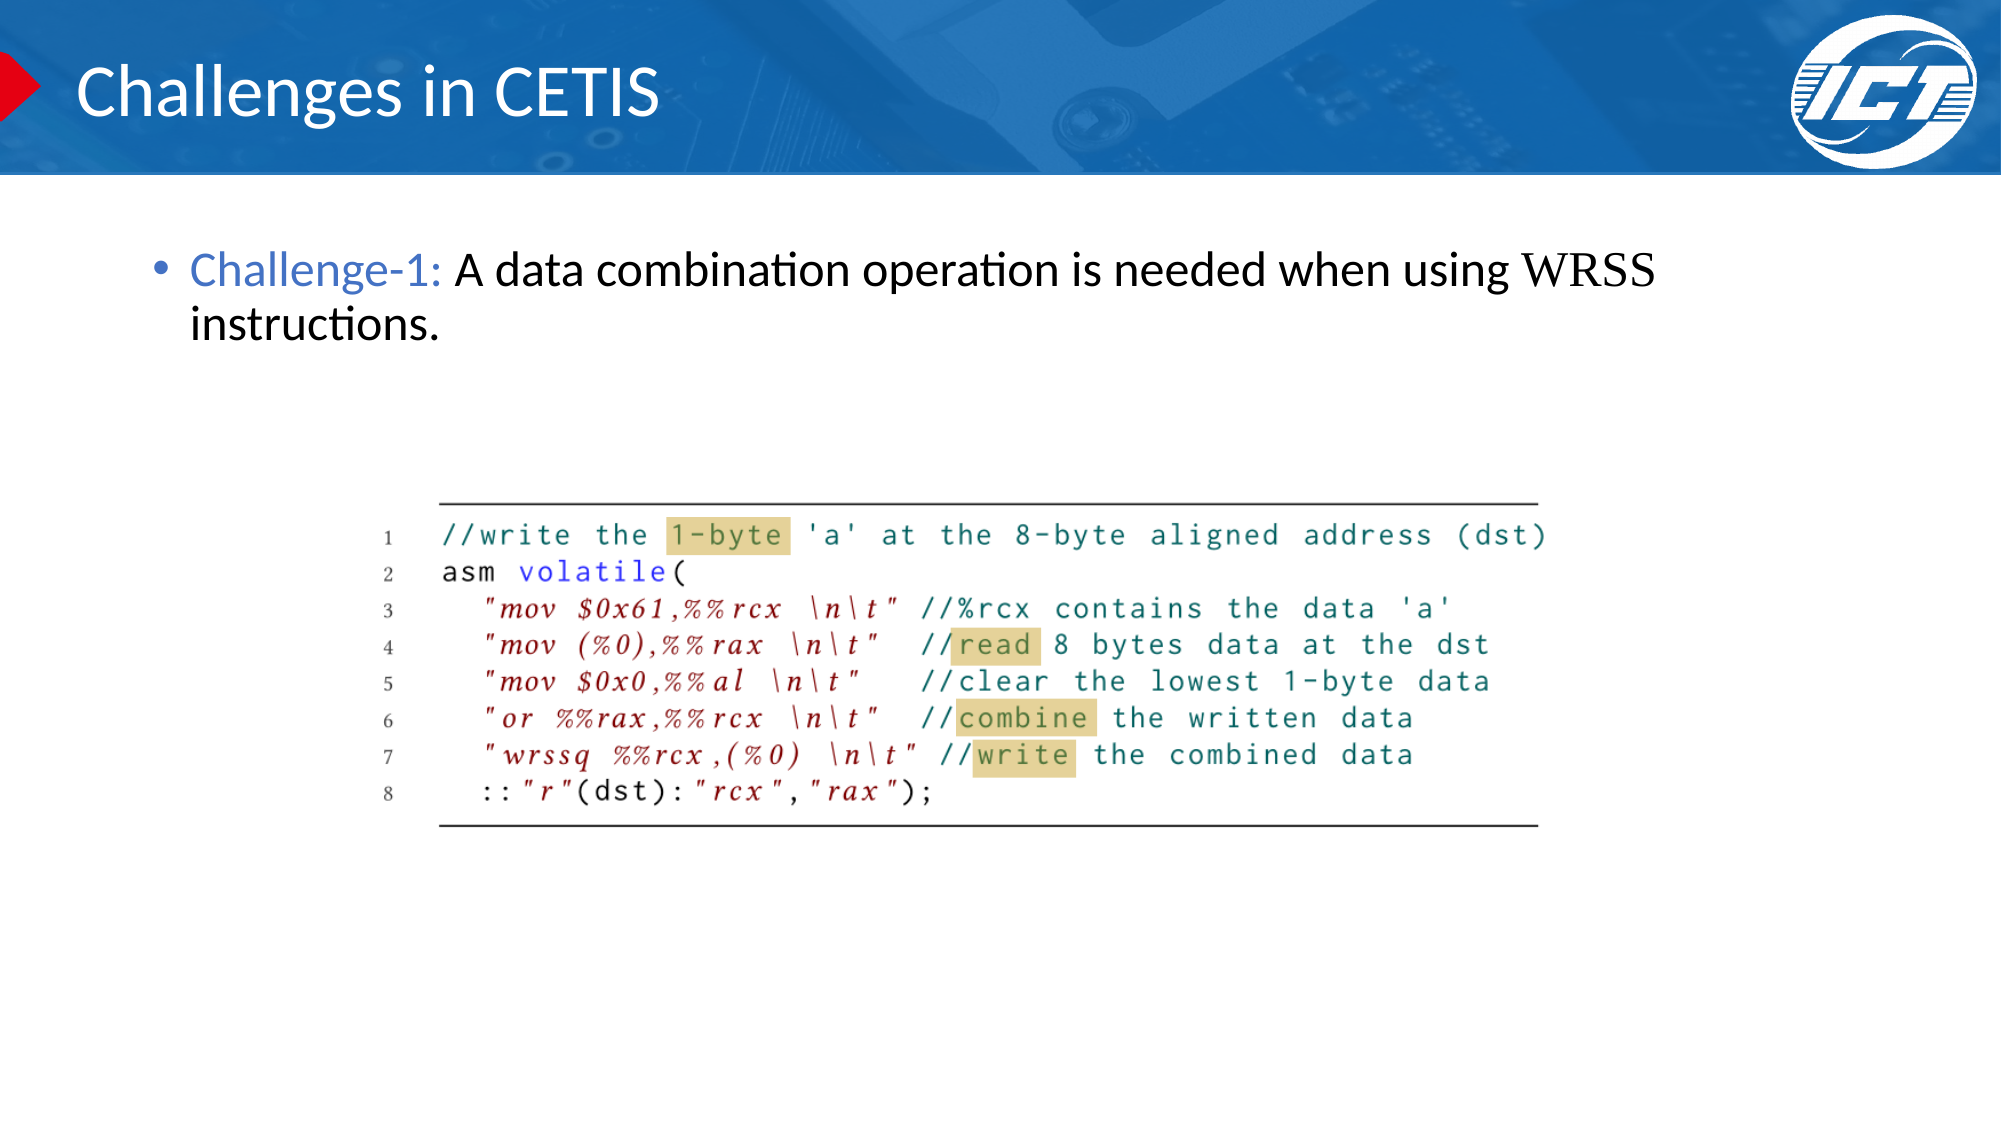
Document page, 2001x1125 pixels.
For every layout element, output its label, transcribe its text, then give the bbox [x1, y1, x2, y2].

picture [1791, 15, 1977, 169]
title Challenges in CETIS [61, 0, 1787, 201]
list Challenge-1: A data combination operation is needed when using WRSS instructions. [137, 235, 1863, 1014]
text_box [359, 498, 1553, 834]
